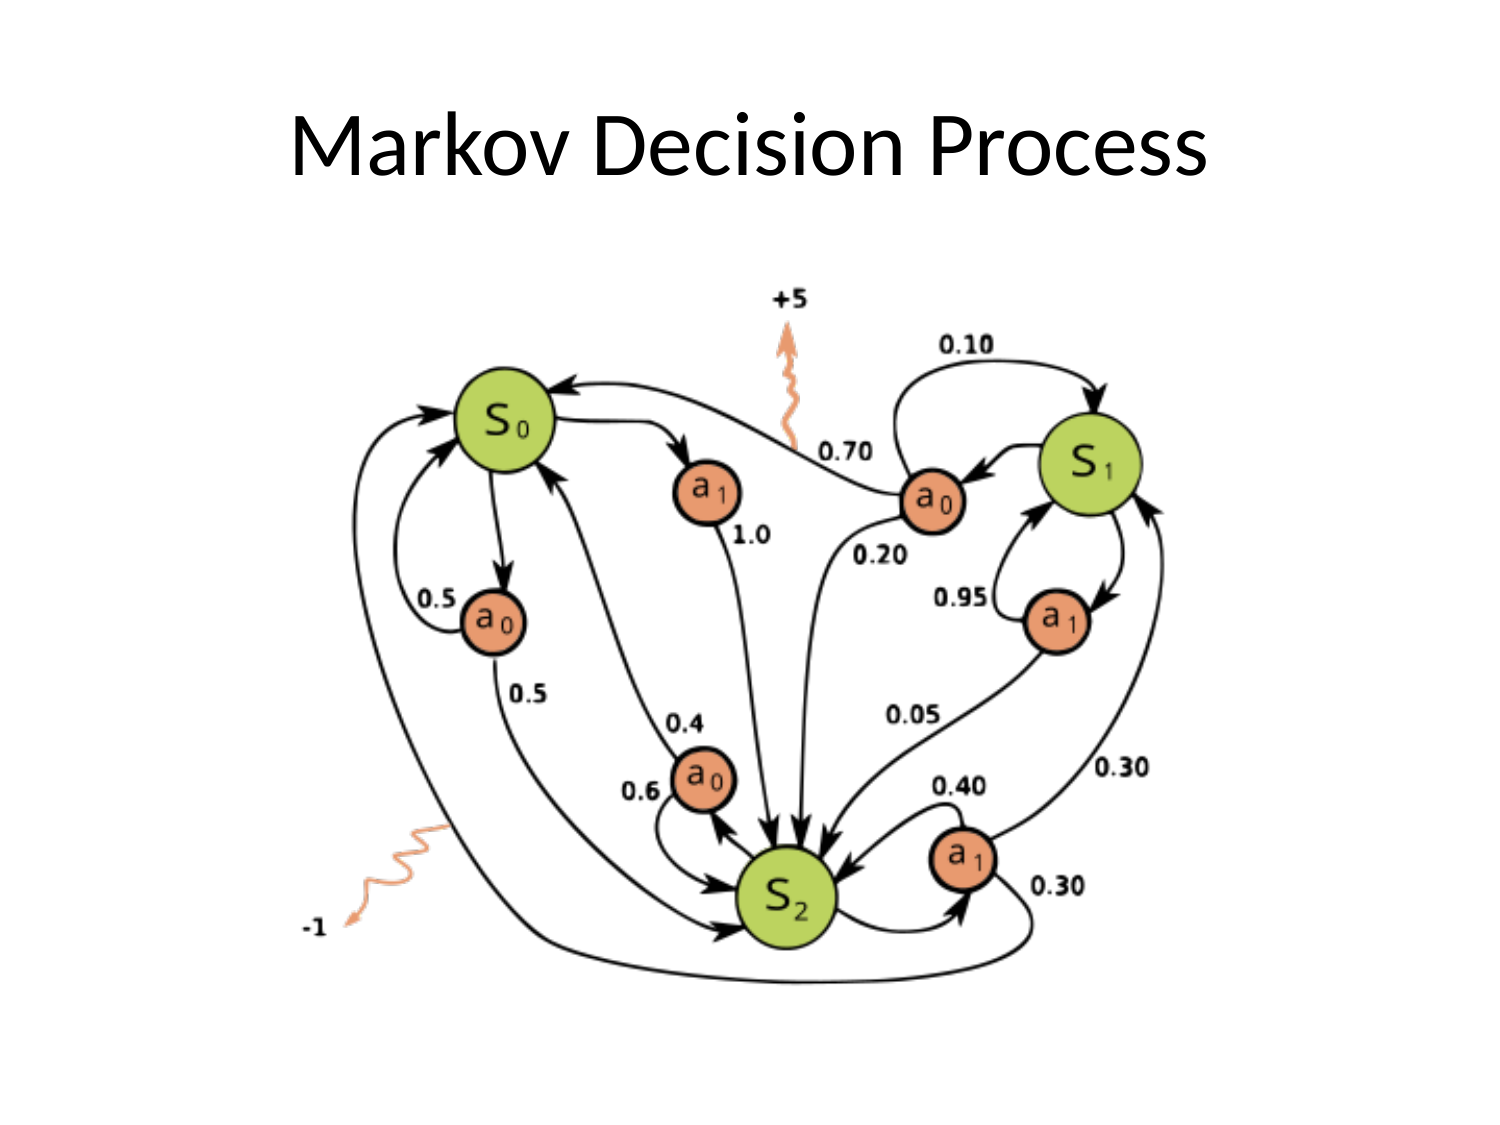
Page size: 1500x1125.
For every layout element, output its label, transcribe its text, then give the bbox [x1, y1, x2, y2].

picture [228, 246, 1272, 1081]
title Markov Decision Process [75, 45, 1425, 233]
